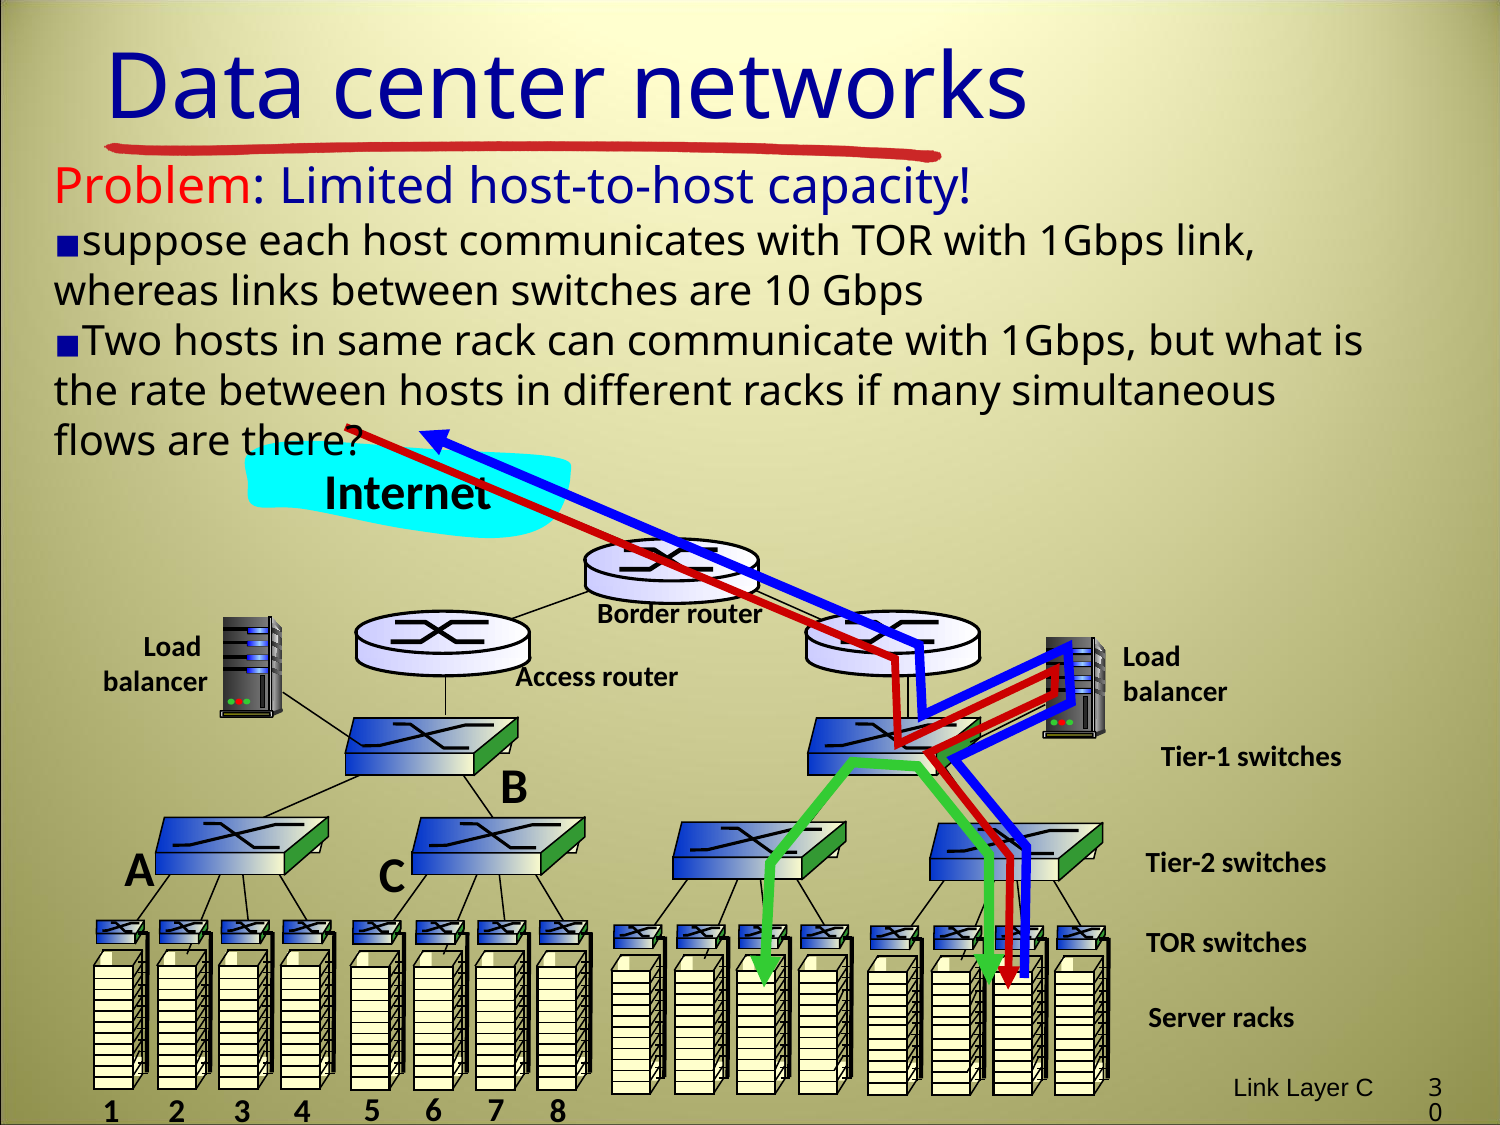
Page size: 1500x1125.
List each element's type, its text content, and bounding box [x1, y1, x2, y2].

text_box Problem: Limited host-to-host capacity! suppose each host communicates with TOR with 1Gbps link, whereas links between switches are 10 Gbps Two hosts in same rack can communicate with 1Gbps, but what is the rate between hosts in different racks if many simultaneous flows are there? [38, 146, 1395, 425]
picture [100, 134, 952, 169]
picture [0, 0, 1500, 1125]
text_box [61, 426, 1407, 1125]
text_box Data center networks [89, 18, 1365, 146]
